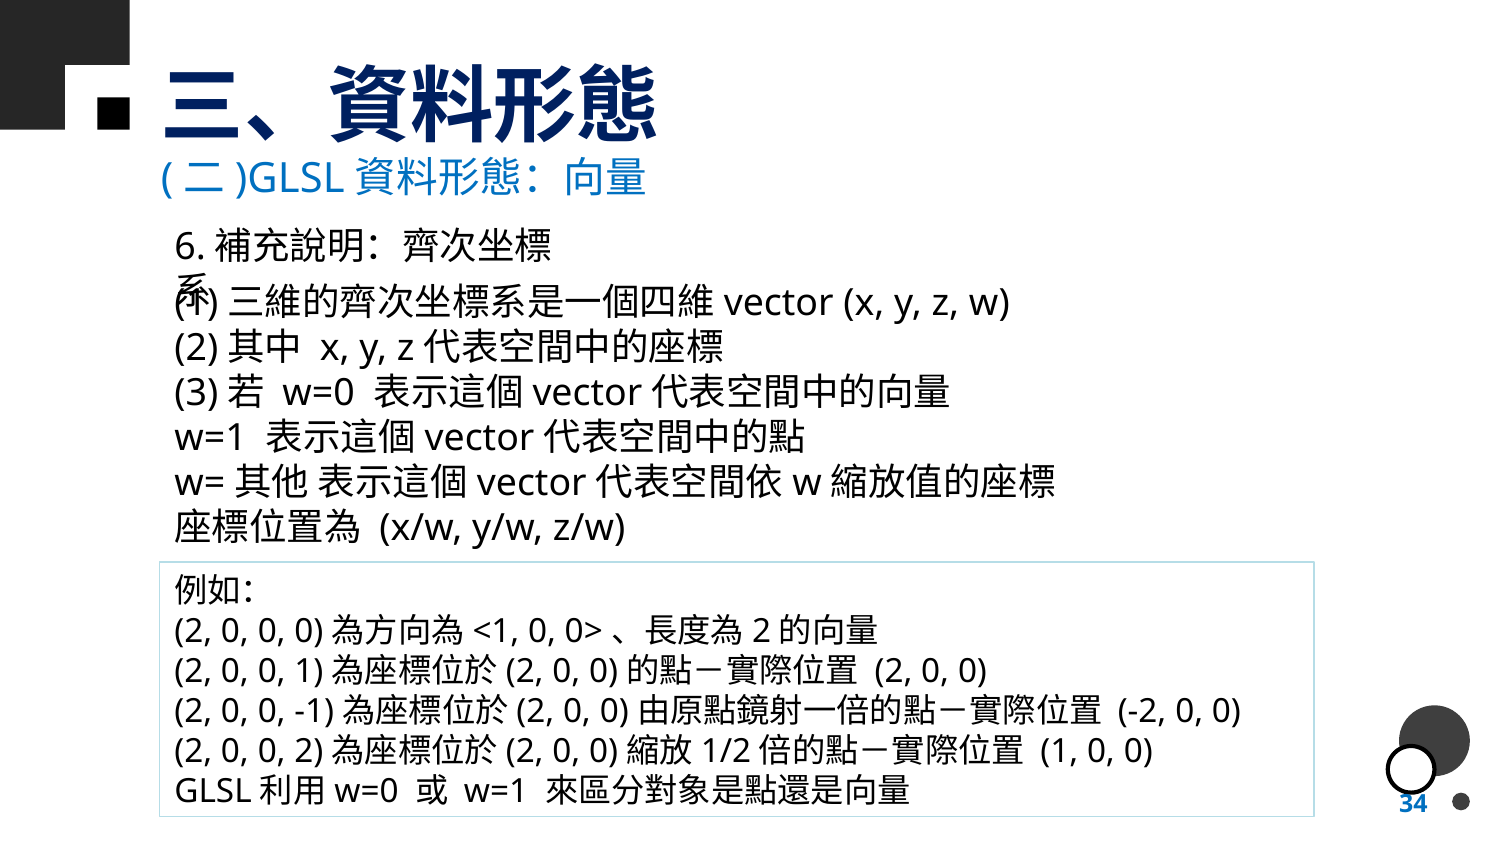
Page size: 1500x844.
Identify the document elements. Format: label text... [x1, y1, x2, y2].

text_box 例如： (2, 0, 0, 0)為方向為<1, 0, 0>、長度為2的向量 (2, 0, 0, 1)為座標位於(2, 0, 0)的點－實際位置 (2, 0, 0) (2, 0, 0, -1)為座標位於(2, 0, 0)由原點鏡射一倍的點－實際位置 (-2, 0, 0) (2, 0, 0, 2)為座標位於(2, 0, 0)縮放1/2倍的點－實際位置 (1, 0, 0) GLSL利用w=0 或 w=1 來區分對象是點還是向量 [159, 561, 1314, 817]
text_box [1387, 705, 1471, 811]
text_box (1)三維的齊次坐標系是一個四維vector (x, y, z, w) (2)其中 x, y, z代表空間中的座標 (3)若 w=0 表示這個vector代表空間中的向量 w=1 表示這個vector代表空間中的點 w=其他 表示這個vector代表空間依w縮放值的座標 座標位置為 (x/w, y/w, z/w) [159, 270, 1201, 556]
text_box (二)GLSL資料形態：向量 [145, 143, 714, 209]
slide_number 34 [1092, 782, 1443, 827]
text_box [0, 0, 130, 130]
title 三、資料形態 [145, 32, 845, 173]
text_box 6.補充說明：齊次坐標系 [159, 214, 599, 270]
